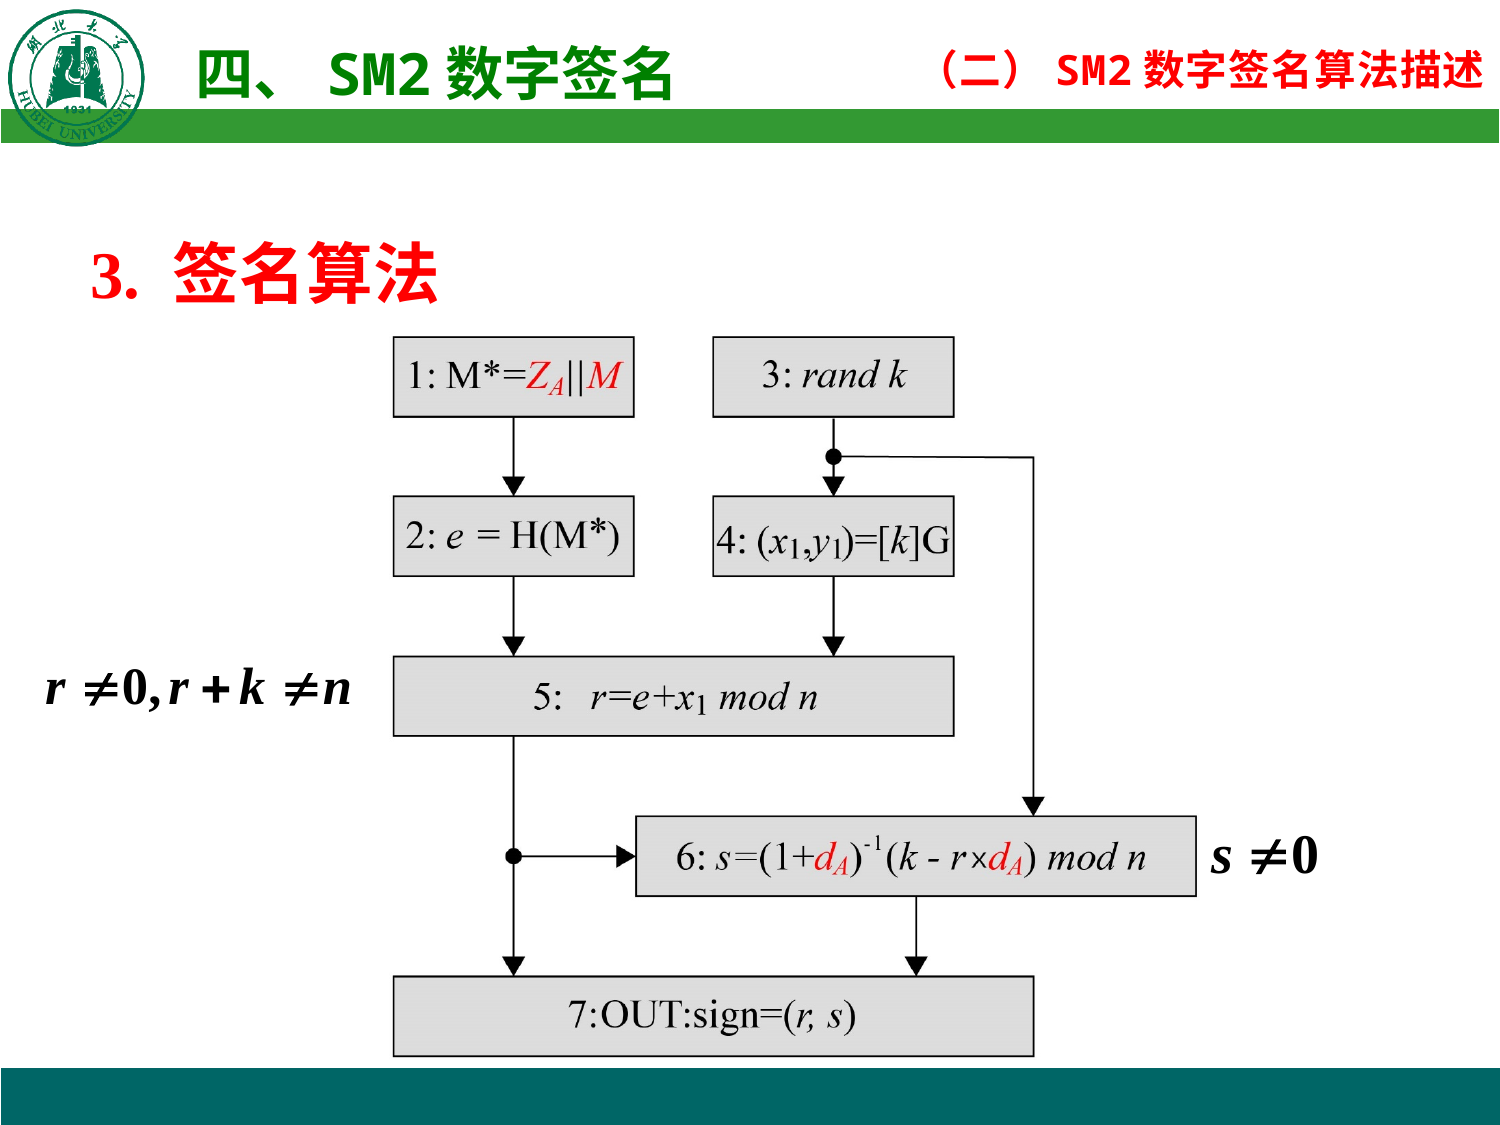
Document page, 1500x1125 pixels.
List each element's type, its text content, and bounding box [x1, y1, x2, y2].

picture [389, 331, 1199, 1060]
picture [0, 1067, 1500, 1125]
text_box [40, 662, 356, 721]
picture [0, 0, 167, 175]
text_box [1204, 827, 1323, 882]
list 3. 签名算法 [74, 208, 1426, 1000]
